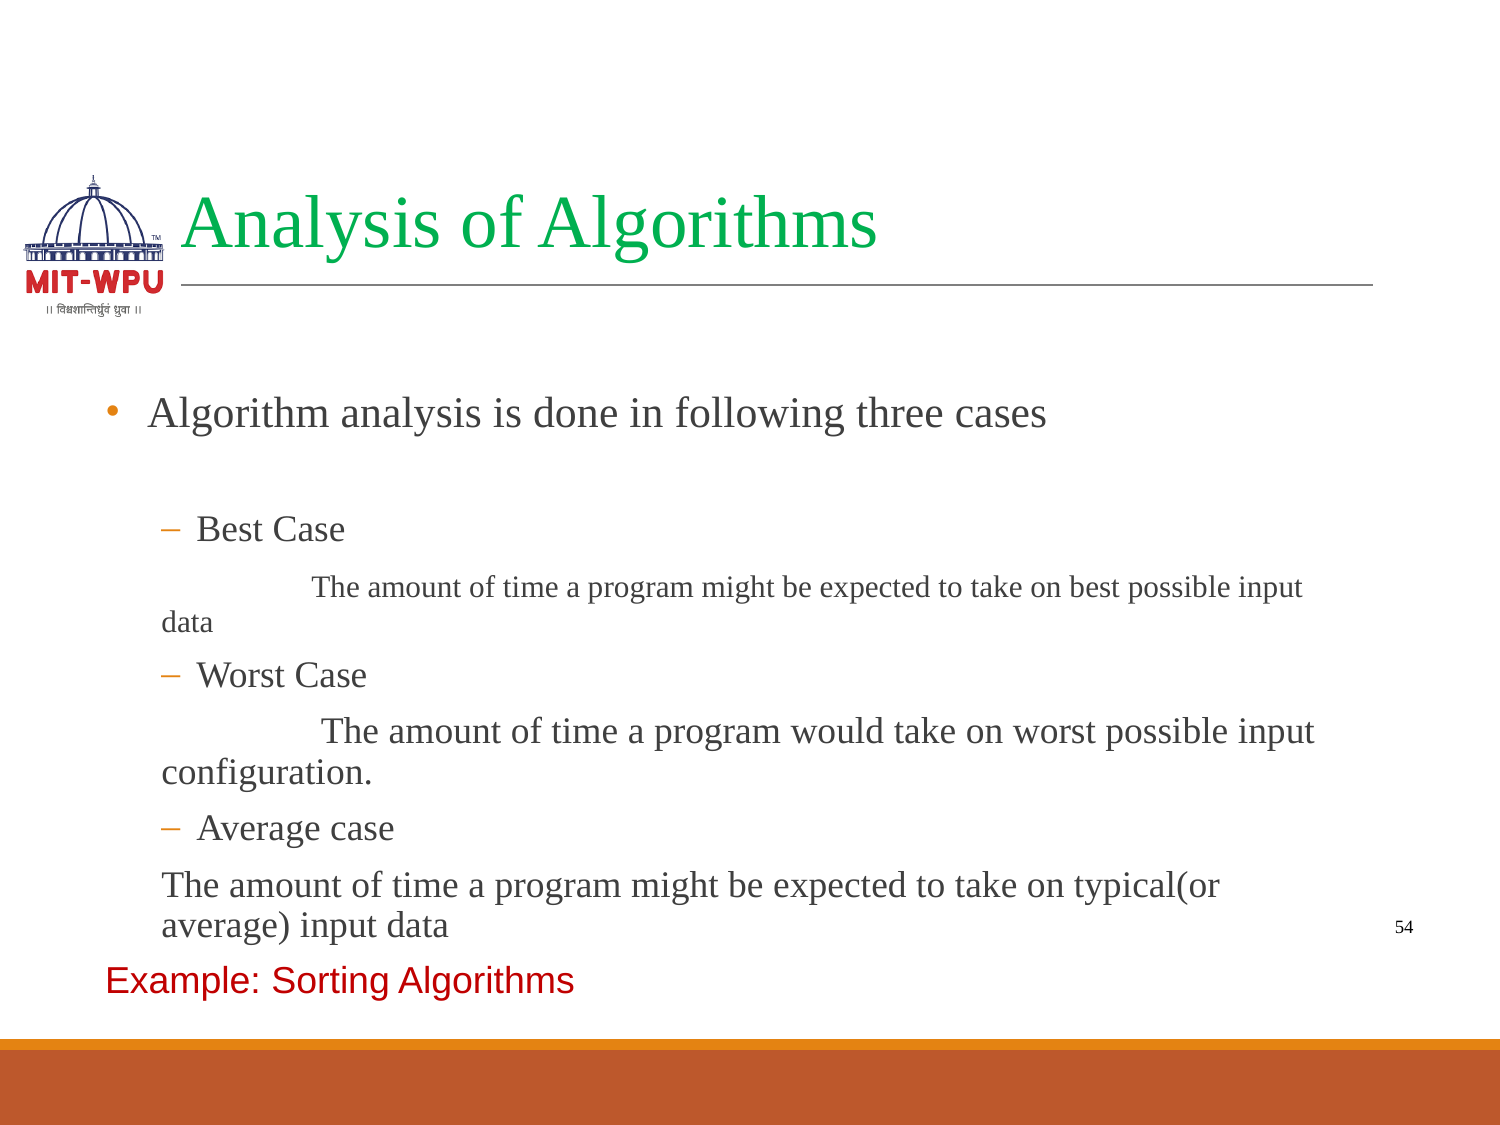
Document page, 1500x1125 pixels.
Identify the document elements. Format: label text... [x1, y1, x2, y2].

slide_number 54 [1074, 908, 1425, 968]
picture [23, 175, 181, 318]
title Analysis of Algorithms [168, 164, 1406, 284]
list Algorithm analysis is done in following three cases Best Case The amount of time a program might be expected to take on best possible input data Worst Case The amount of time a program would take on worst possible input configuration. Average case The amount of time a program might be expected to take on typical(or average) input data Example: Sorting Algorithms [93, 384, 1369, 930]
